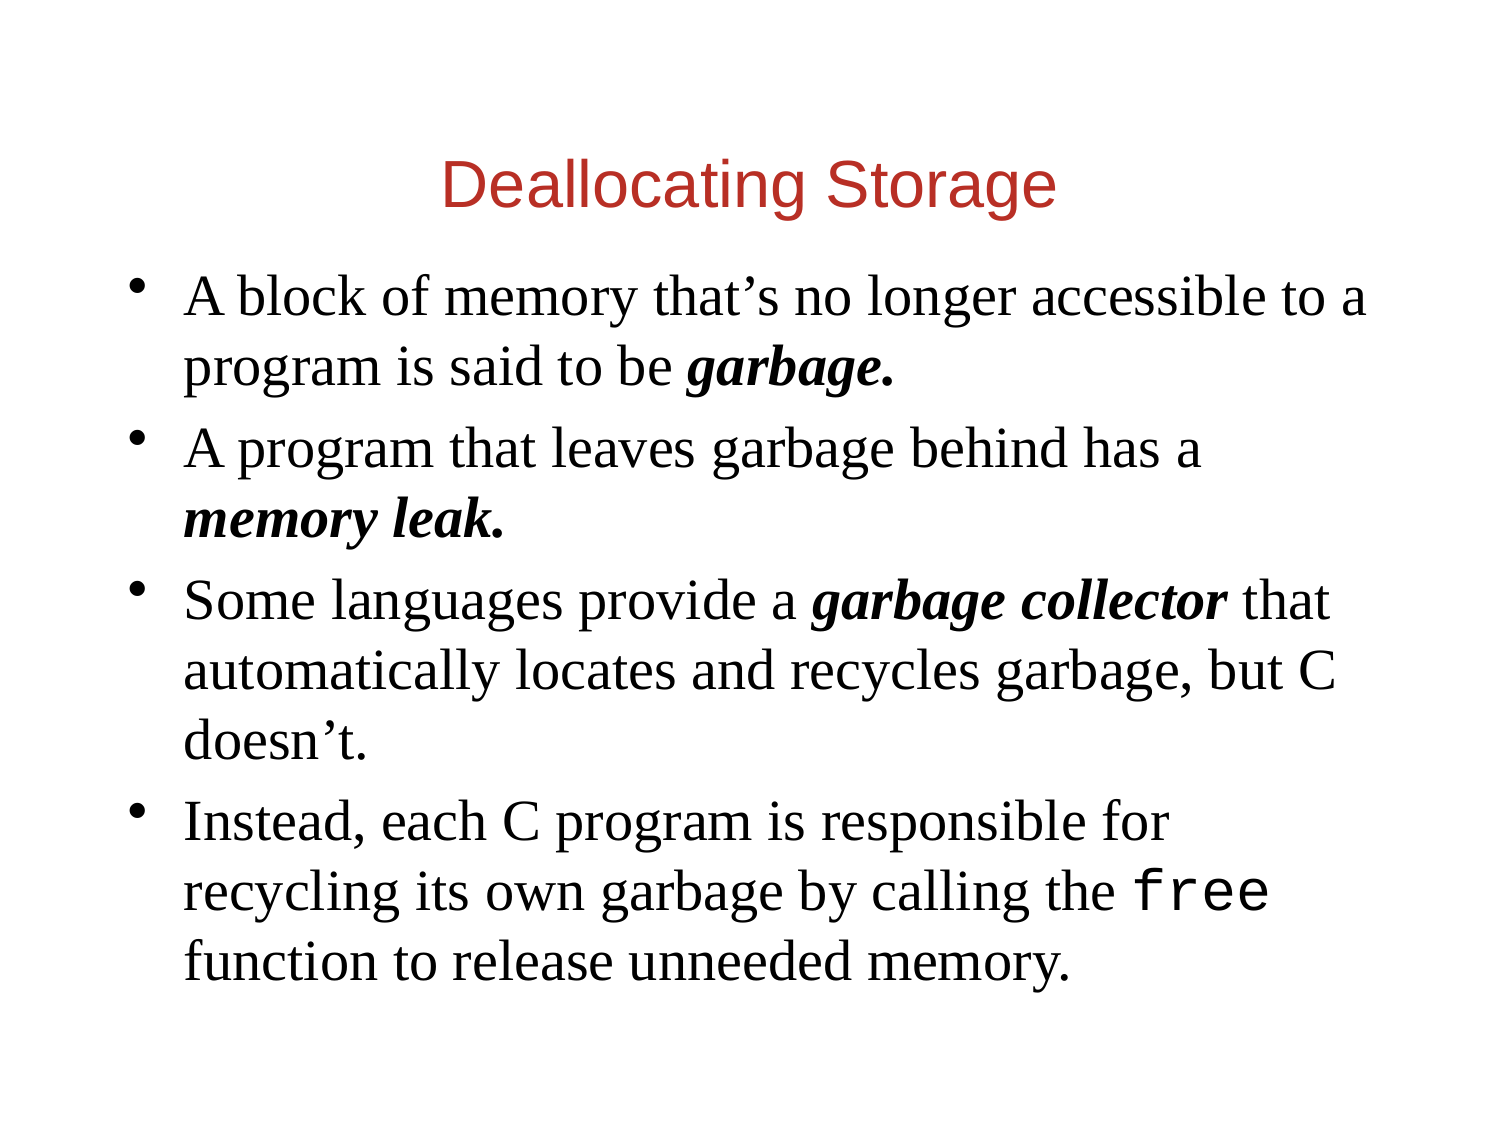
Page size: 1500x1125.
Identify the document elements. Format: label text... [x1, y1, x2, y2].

list A block of memory that’s no longer accessible to a program is said to be garbage. A program that leaves garbage behind has a memory leak. Some languages provide a garbage collector that automatically locates and recycles garbage, but C doesn’t. Instead, each C program is responsible for recycling its own garbage by calling the free function to release unneeded memory. [112, 249, 1388, 1038]
title Deallocating Storage [112, 125, 1388, 238]
